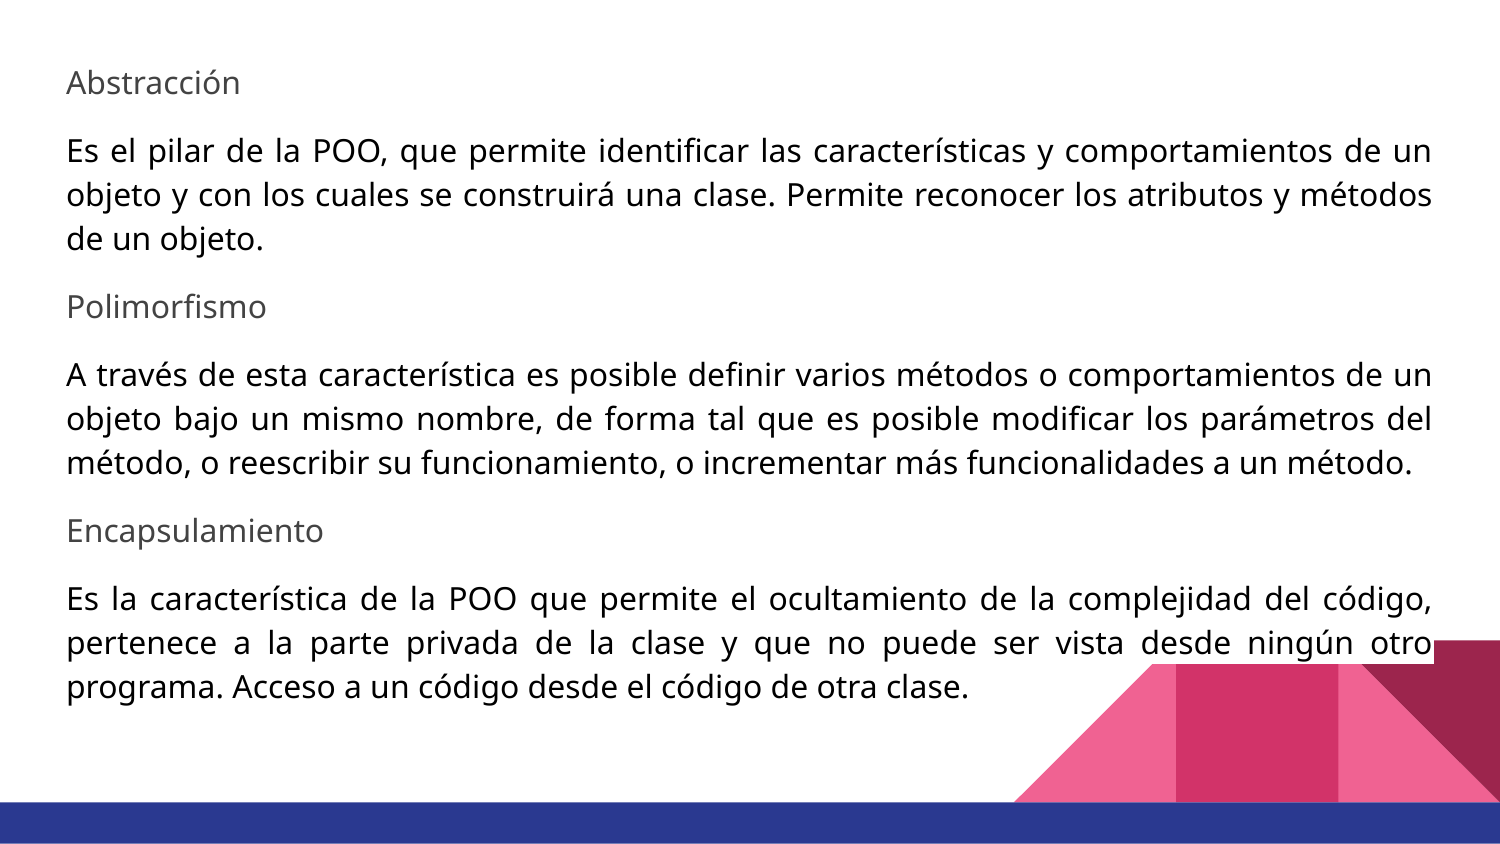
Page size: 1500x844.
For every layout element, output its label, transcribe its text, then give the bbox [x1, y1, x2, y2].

list Abstracción Es el pilar de la POO, que permite identificar las características y comportamientos de un objeto y con los cuales se construirá una clase. Permite reconocer los atributos y métodos de un objeto. Polimorfismo A través de esta característica es posible definir varios métodos o comportamientos de un objeto bajo un mismo nombre, de forma tal que es posible modificar los parámetros del método, o reescribir su funcionamiento, o incrementar más funcionalidades a un método. Encapsulamiento Es la característica de la POO que permite el ocultamiento de la complejidad del código, pertenece a la parte privada de la clase y que no puede ser vista desde ningún otro programa. Acceso a un código desde el código de otra clase. [51, 41, 1449, 750]
